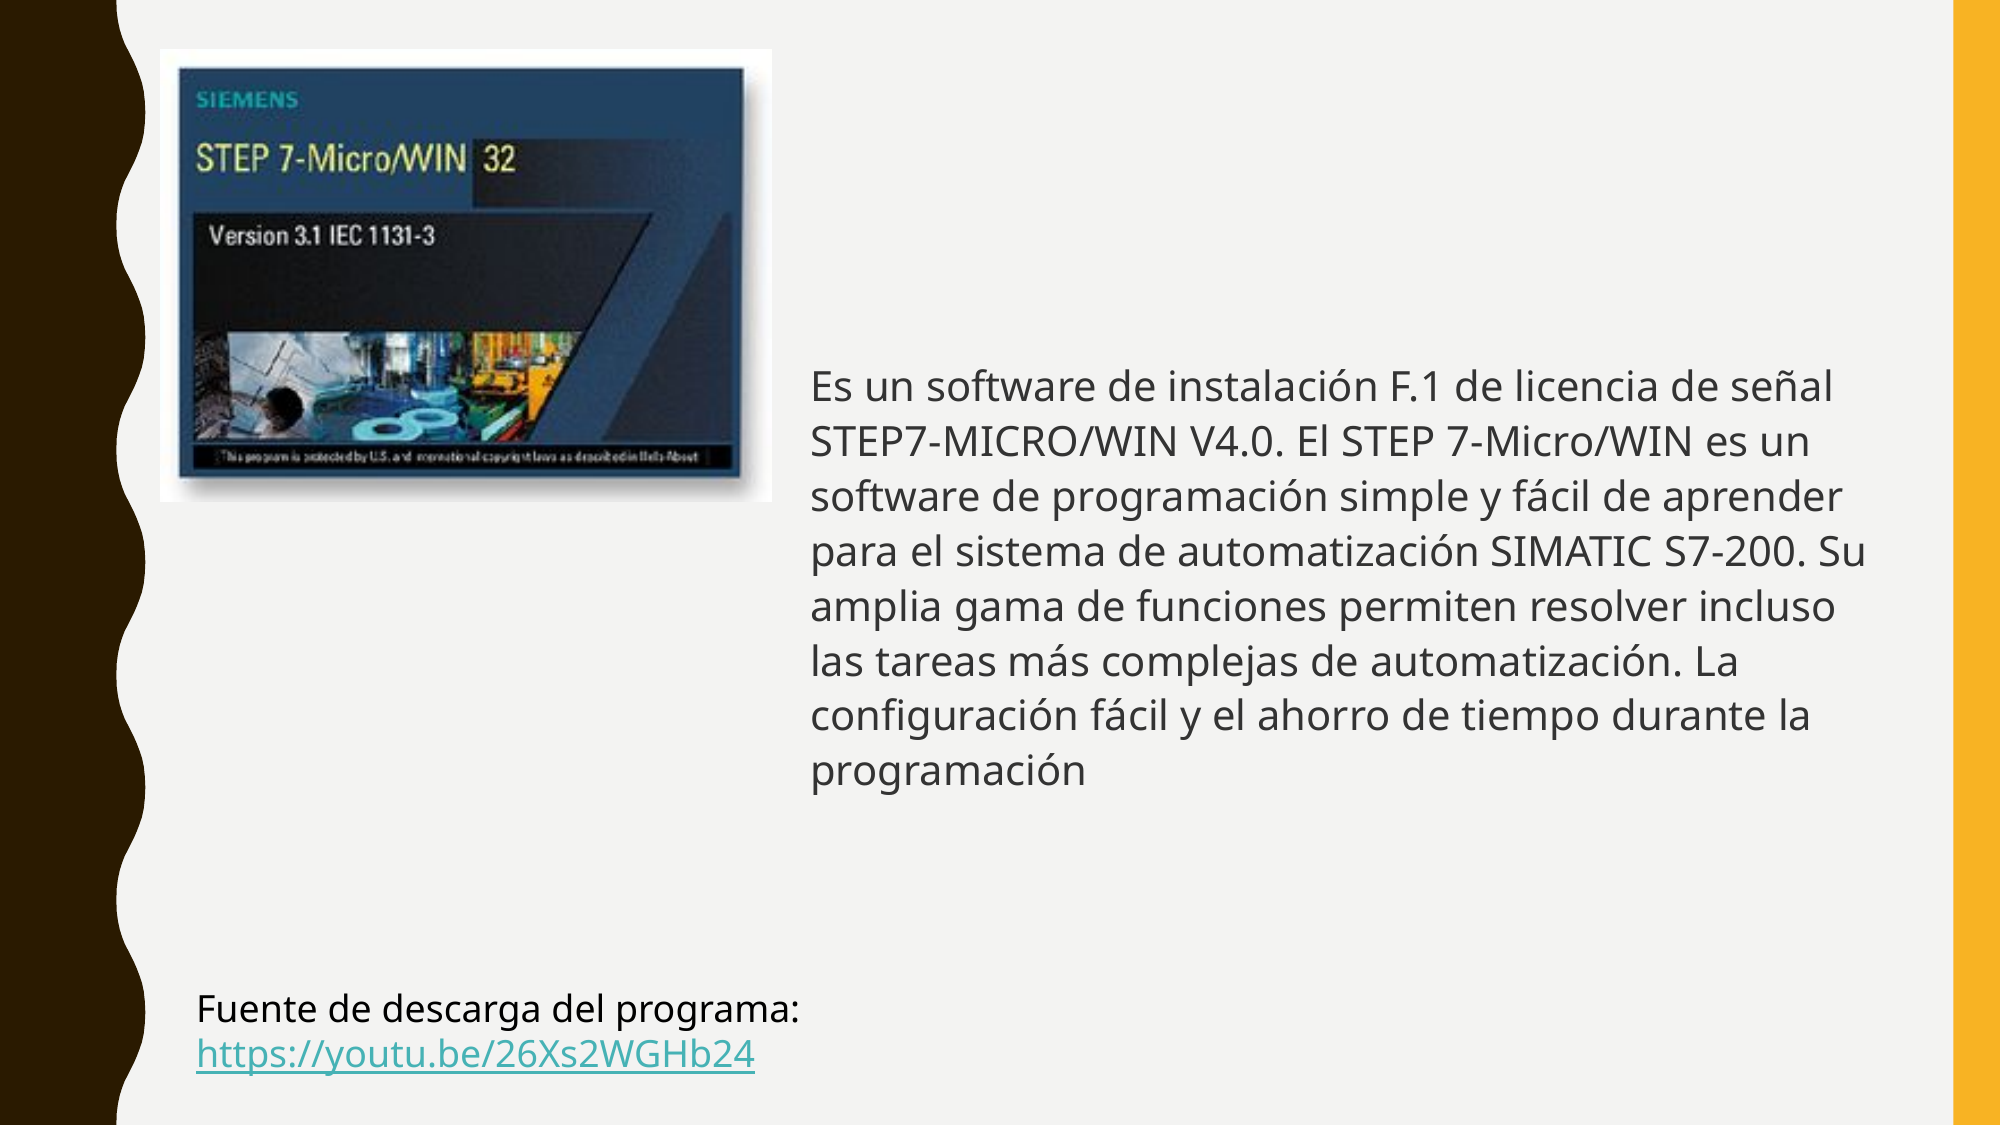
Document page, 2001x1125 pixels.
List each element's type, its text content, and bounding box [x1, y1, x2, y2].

list Es un software de instalación F.1 de licencia de señal STEP7-MICRO/WIN V4.0. El STEP 7-Micro/WIN es un software de programación simple y fácil de aprender para el sistema de automatización SIMATIC S7-200. Su amplia gama de funciones permiten resolver incluso las tareas más complejas de automatización. La configuración fácil y el ahorro de tiempo durante la programación [795, 346, 1885, 1125]
text_box Fuente de descarga del programa: https://youtu.be/26Xs2WGHb24 [181, 978, 1413, 1125]
picture [160, 49, 772, 502]
